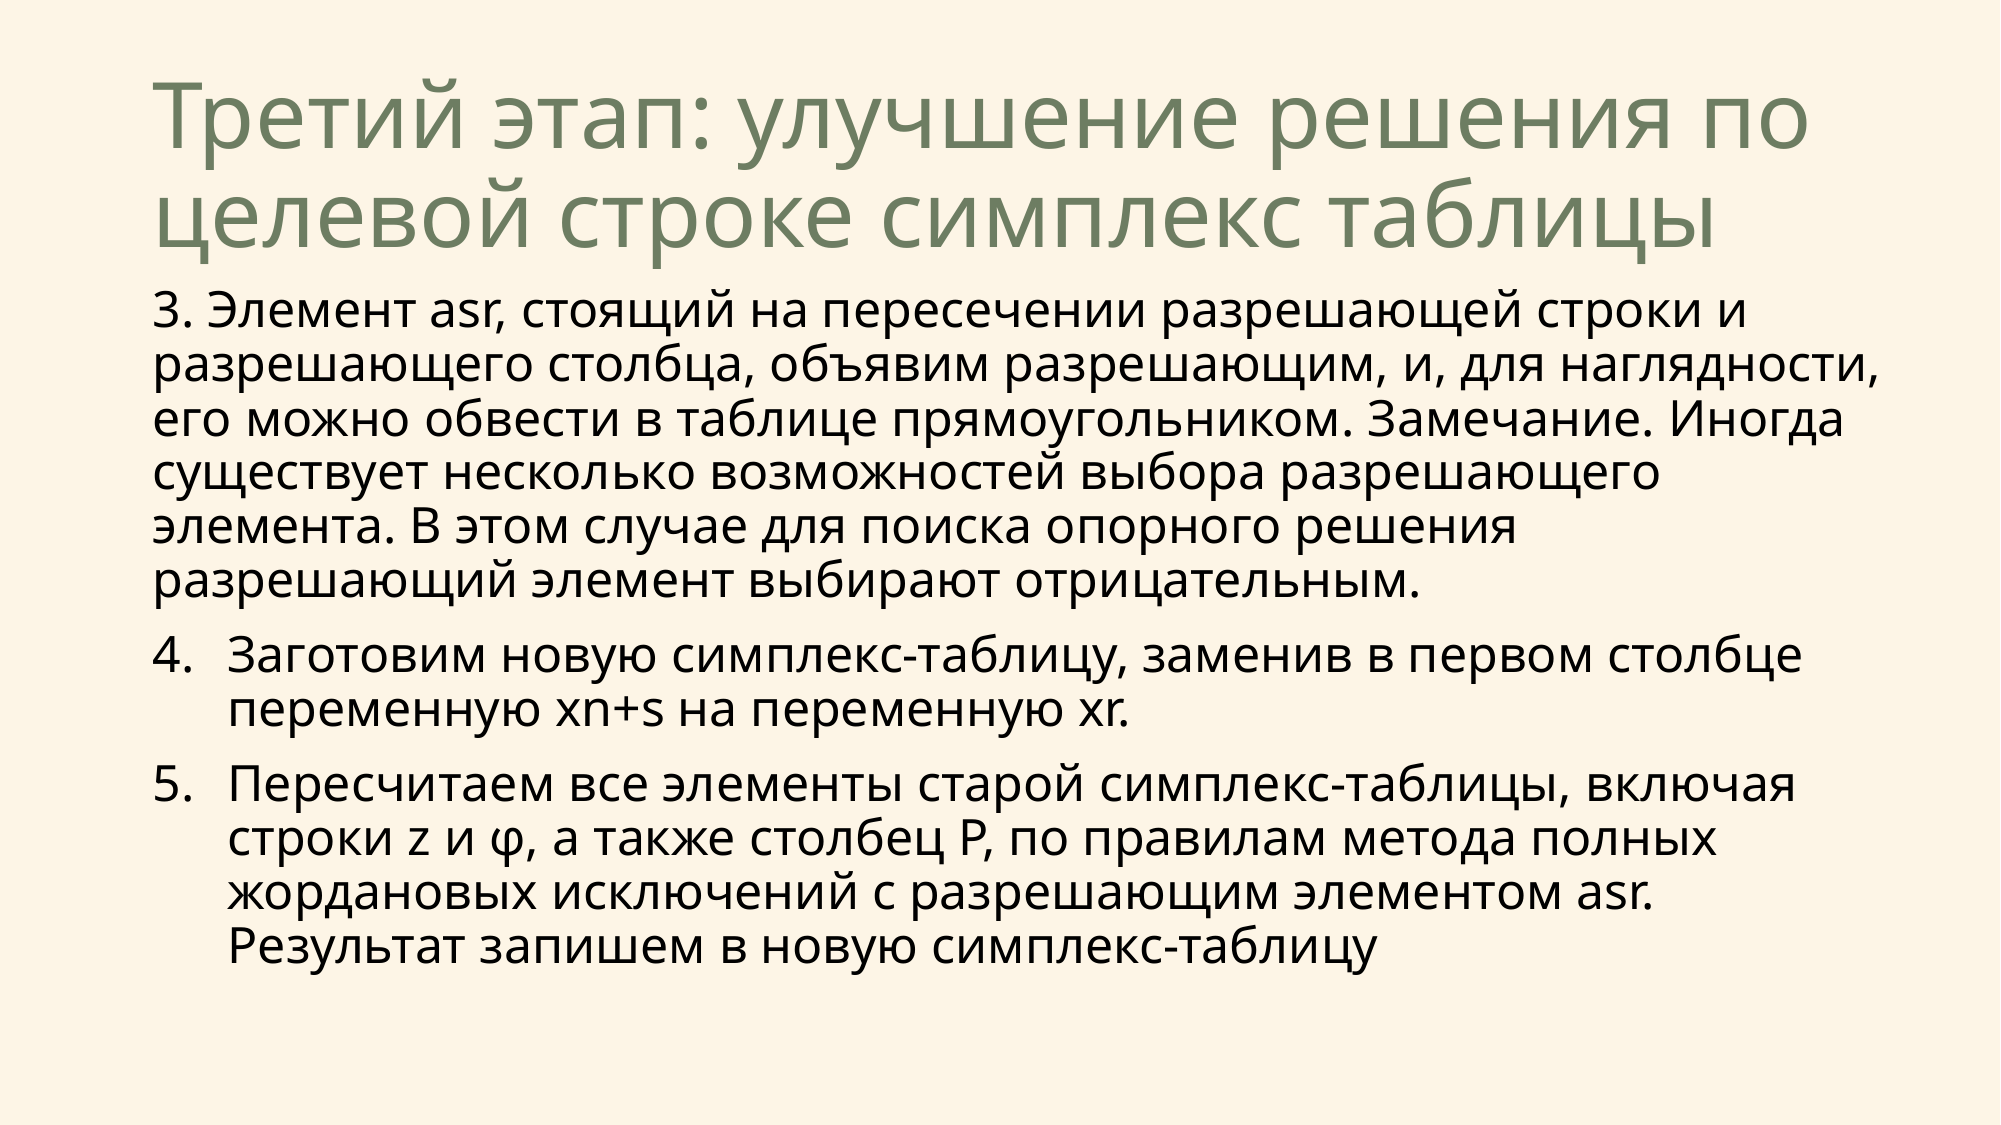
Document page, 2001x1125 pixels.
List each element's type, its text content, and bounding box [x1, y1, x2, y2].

list 3. Элемент asr, стоящий на пересечении разрешающей строки и разрешающего столбца, объявим разрешающим, и, для наглядности, его можно обвести в таблице прямоугольником. Замечание. Иногда существует несколько возможностей выбора разрешающего элемента. В этом случае для поиска опорного решения разрешающий элемент выбирают отрицательным. Заготовим новую симплекс-таблицу, заменив в первом столбце переменную xn+s на переменную xr. Пересчитаем все элементы старой симплекс-таблицы, включая строки z и φ, а также столбец P, по правилам метода полных жордановых исключений с разрешающим элементом asr. Результат запишем в новую симплекс-таблицу [137, 277, 1905, 1058]
title Третий этап: улучшение решения по целевой строке симплекс таблицы [137, 59, 1863, 277]
